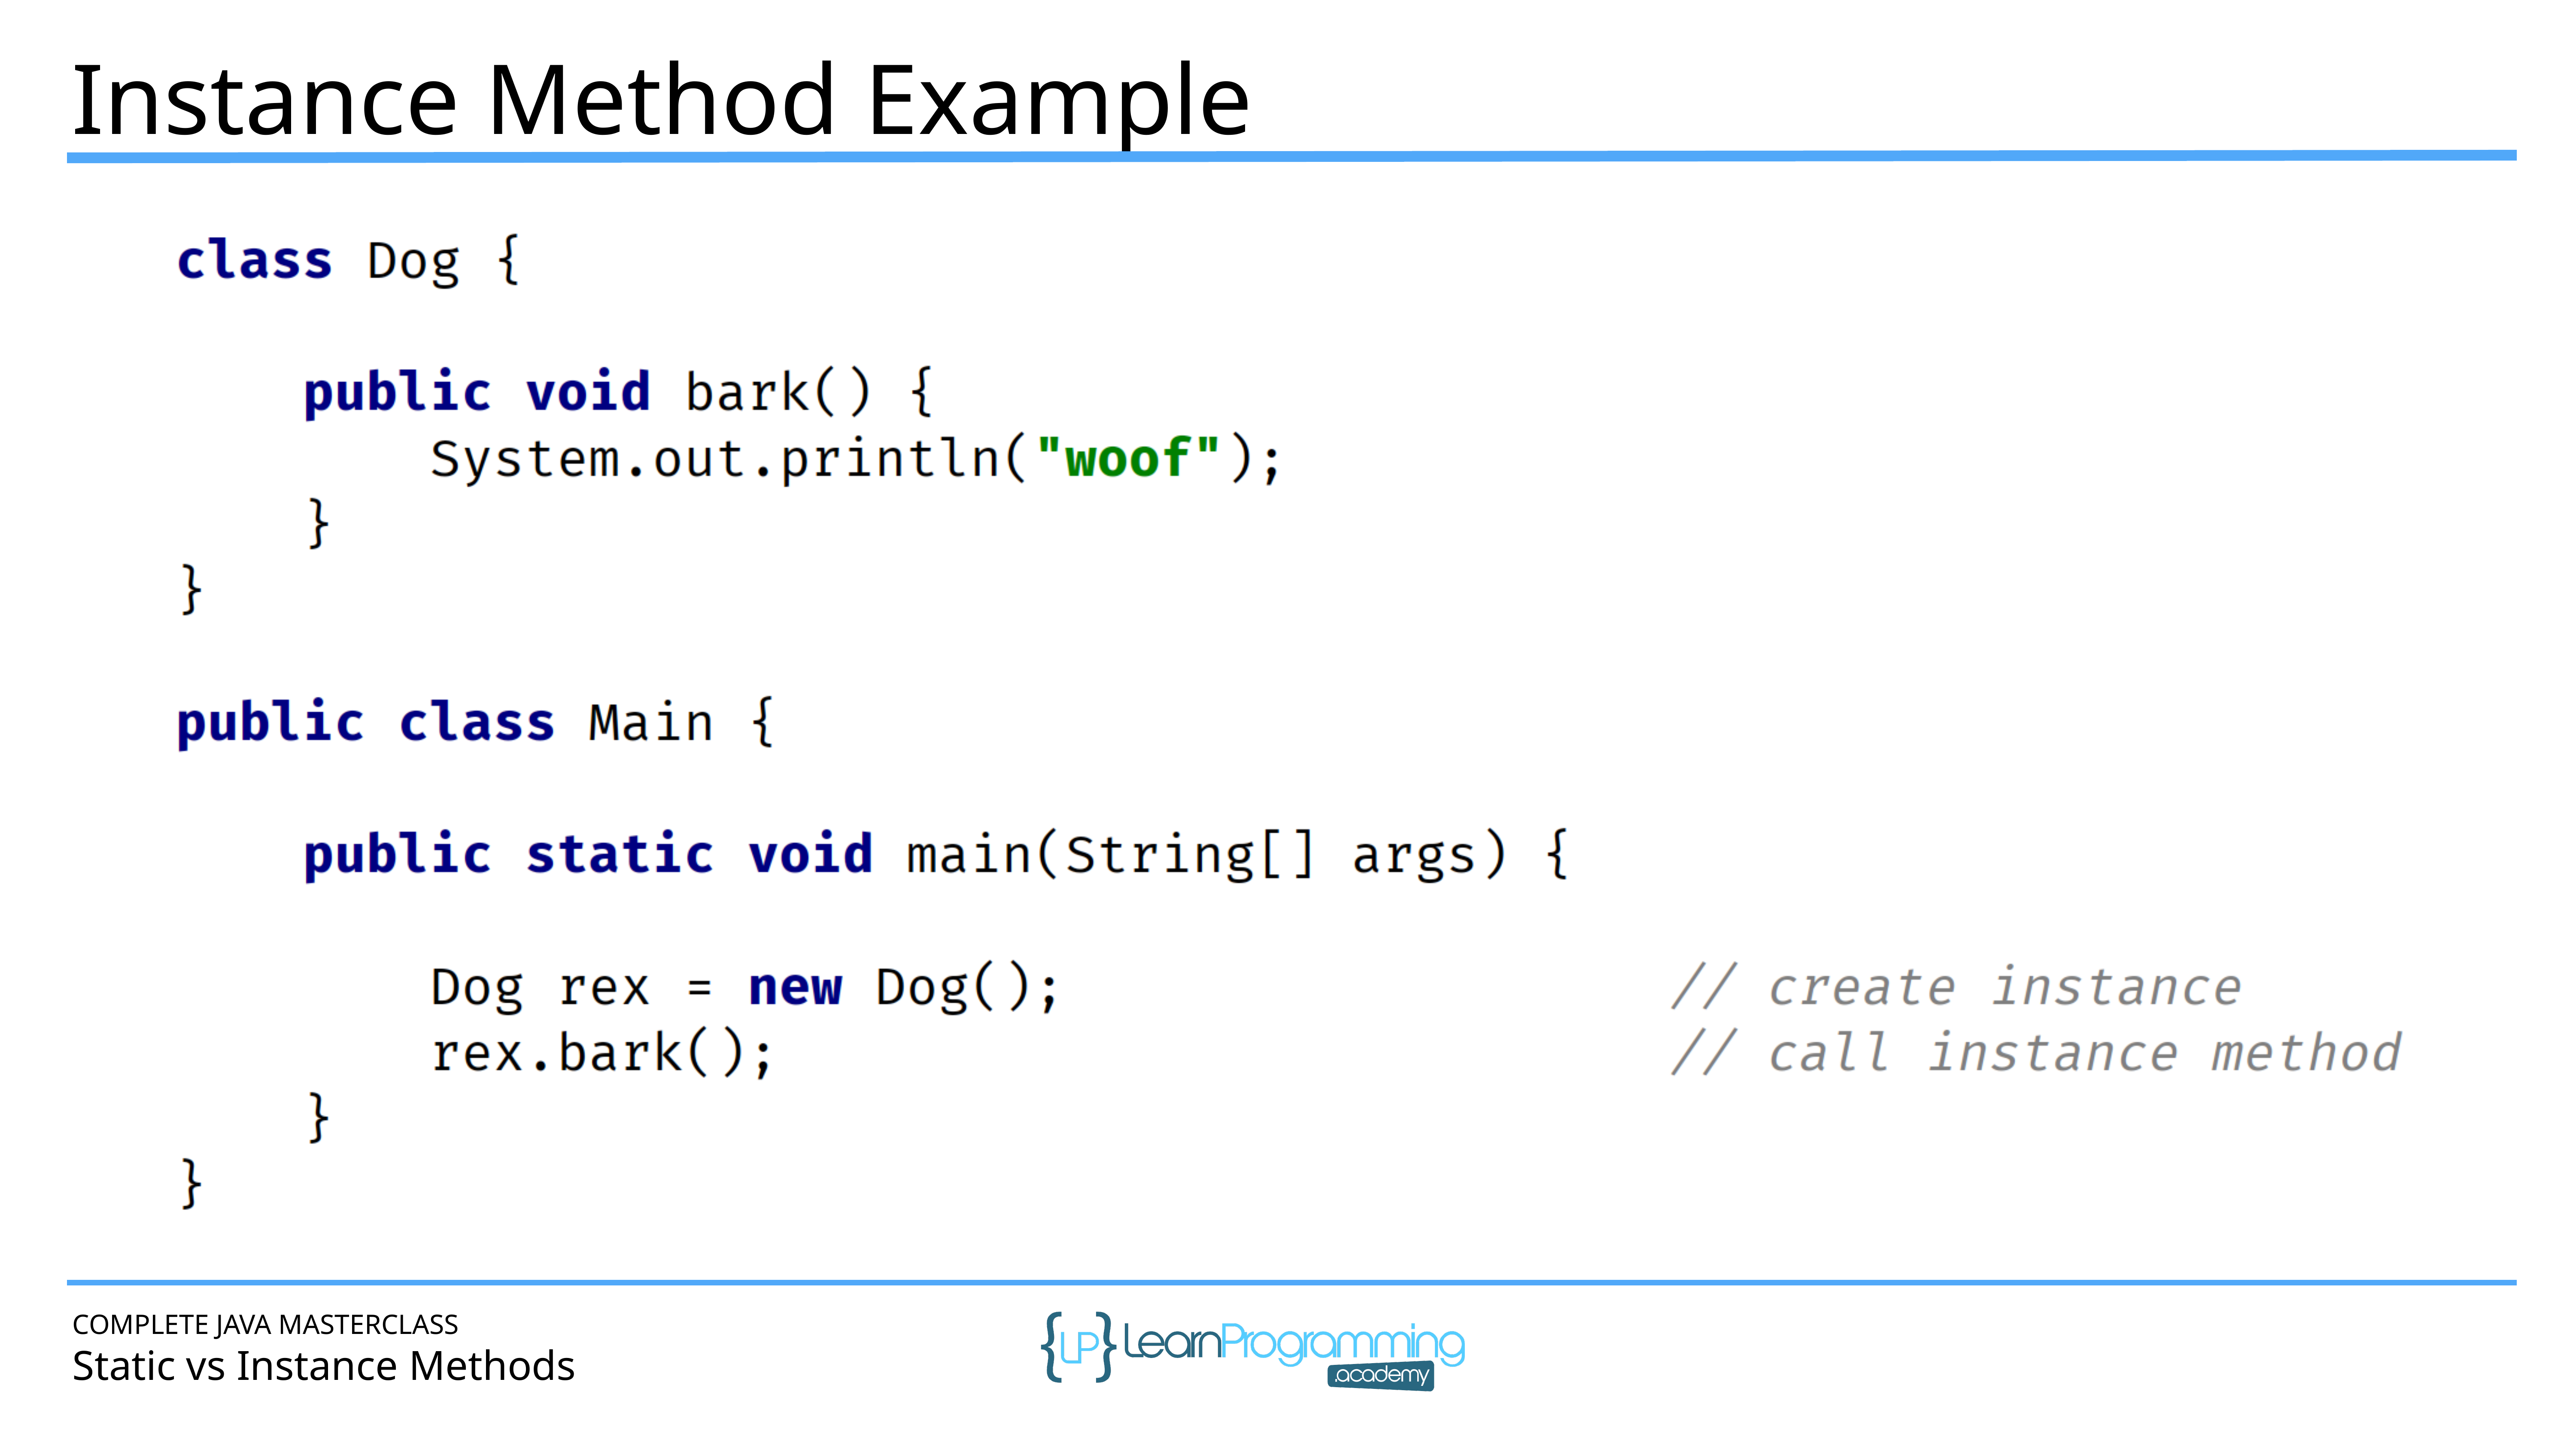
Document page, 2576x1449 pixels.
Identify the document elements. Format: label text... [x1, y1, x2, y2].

picture [1032, 1302, 1477, 1400]
picture [170, 229, 2406, 1220]
text_box COMPLETE JAVA MASTERCLASS Static vs Instance Methods [67, 1302, 1030, 1394]
text_box Instance Method Example [66, 32, 1258, 159]
